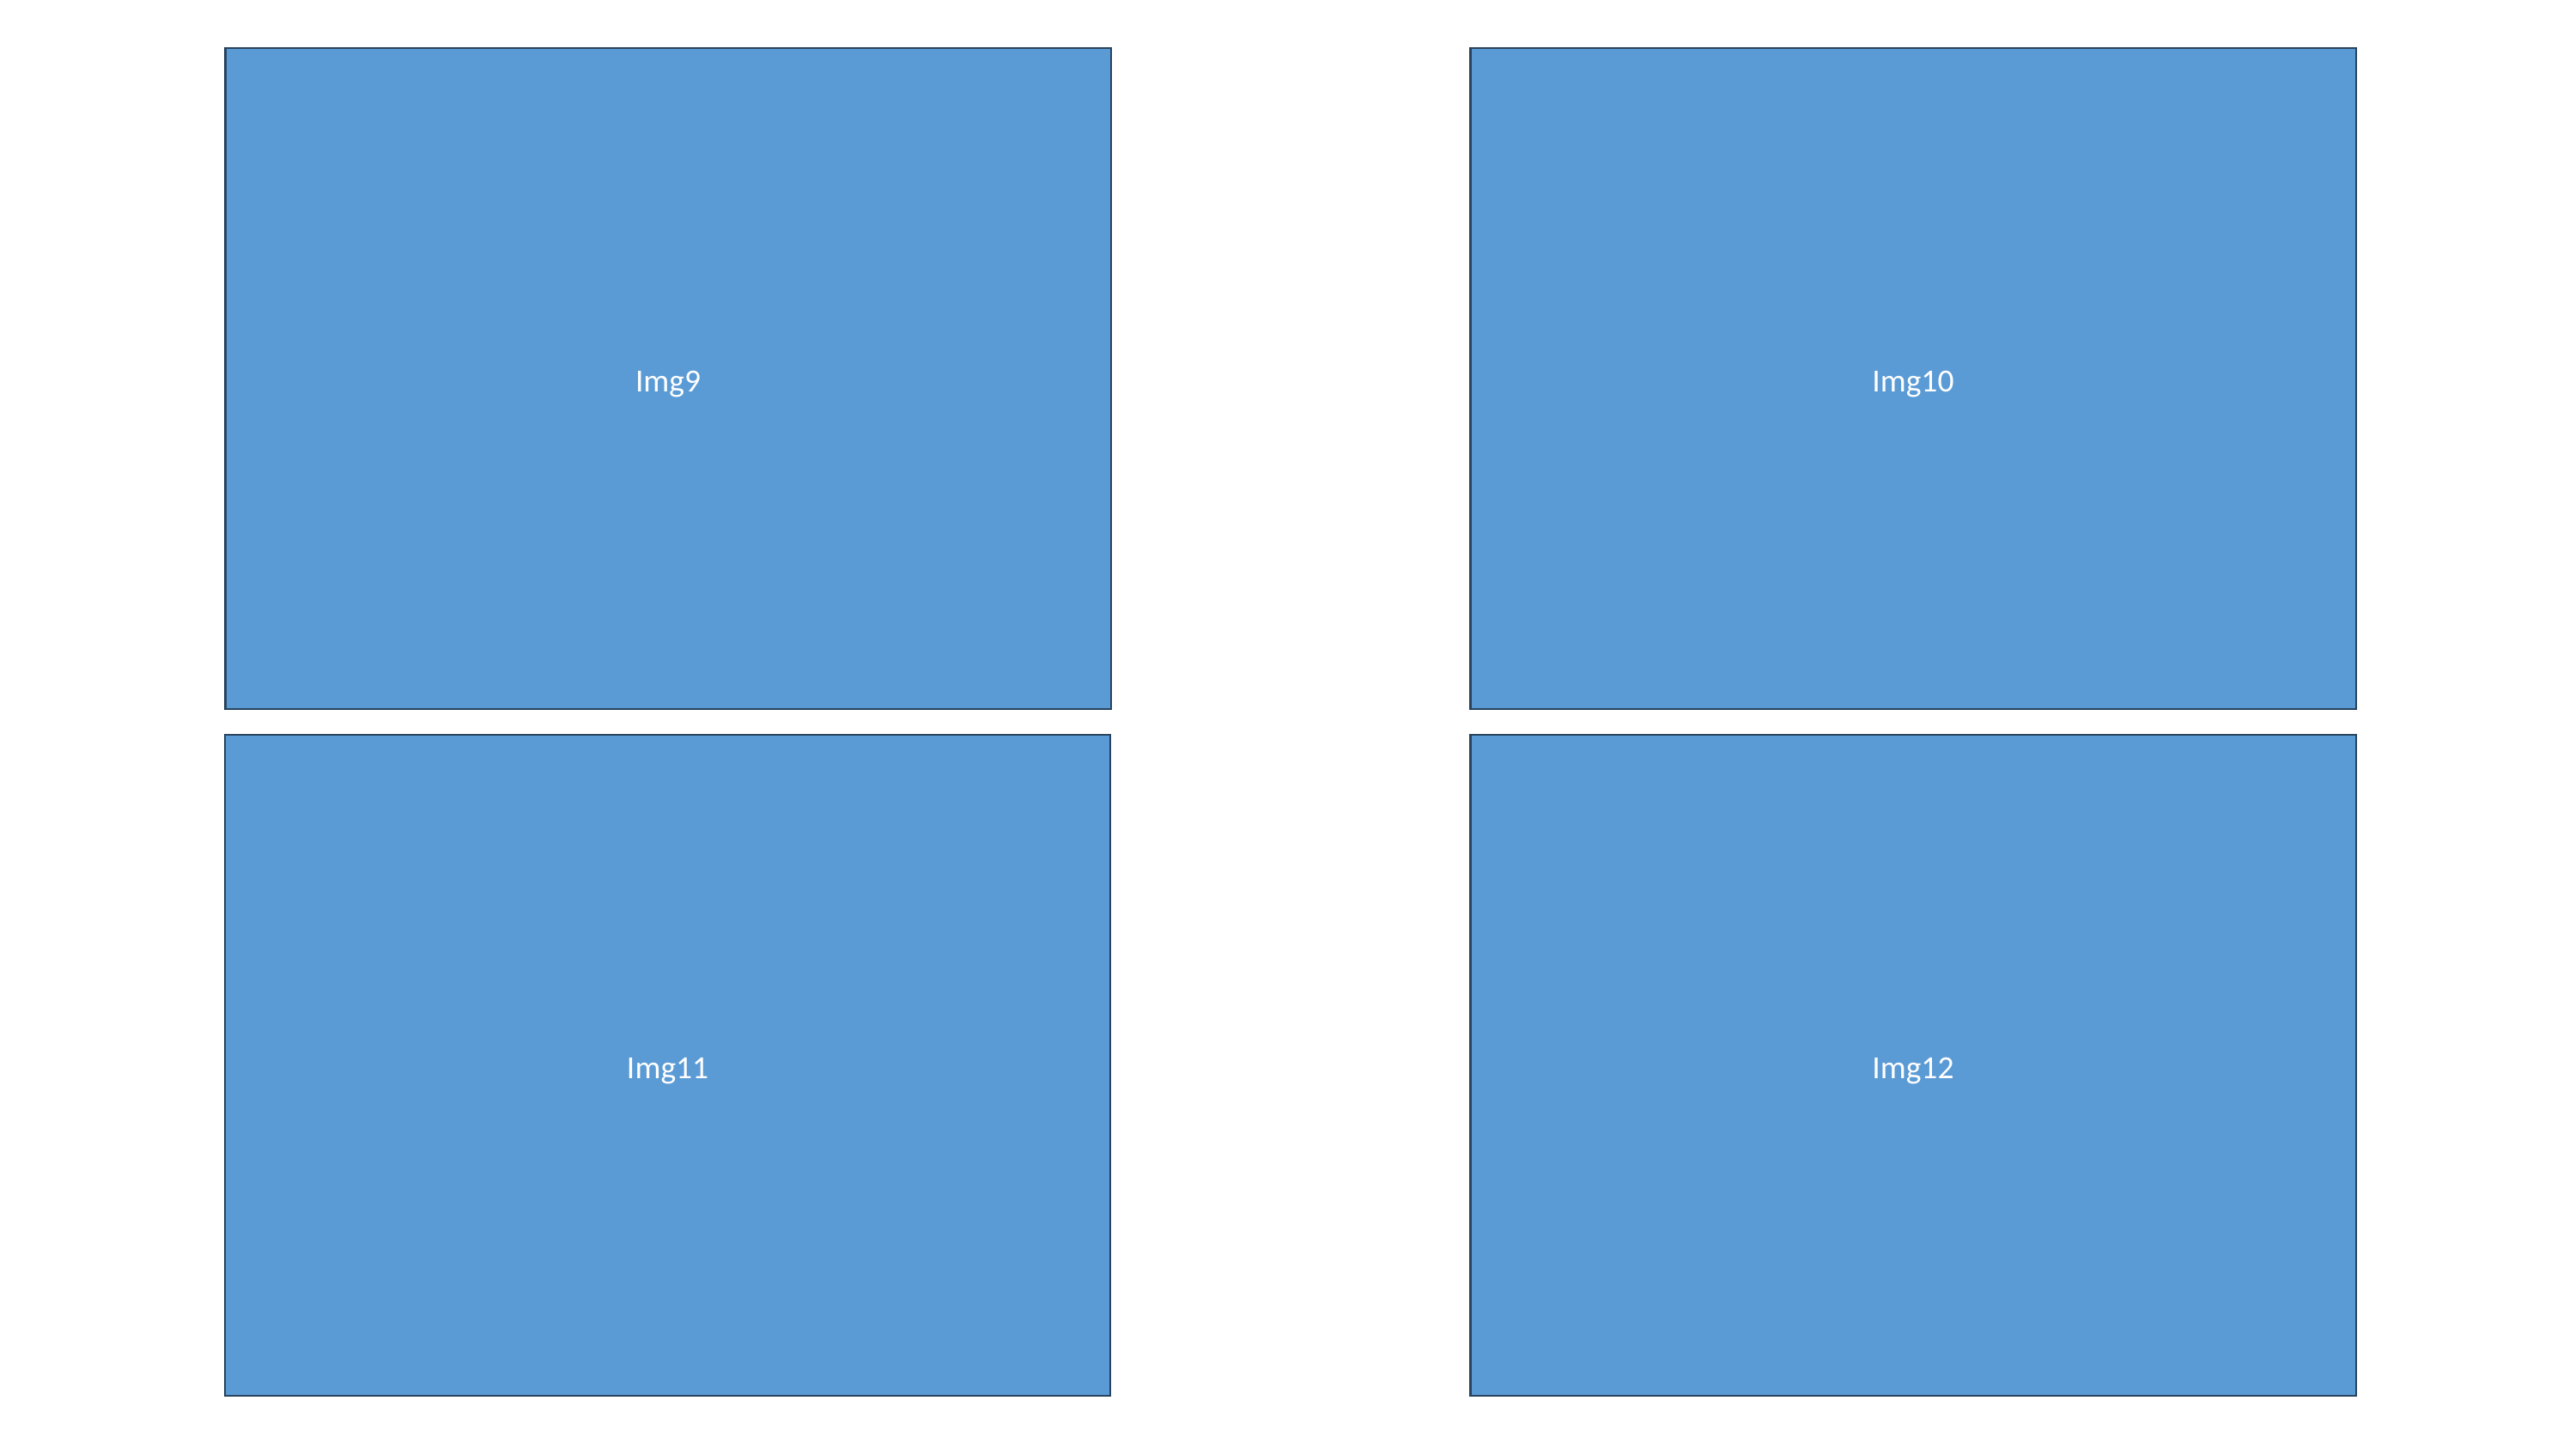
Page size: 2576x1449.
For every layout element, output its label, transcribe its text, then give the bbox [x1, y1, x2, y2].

text_box Img9 [224, 47, 1112, 710]
text_box Img10 [1469, 47, 2357, 710]
text_box Img12 [1469, 734, 2357, 1397]
text_box Img11 [224, 734, 1111, 1397]
